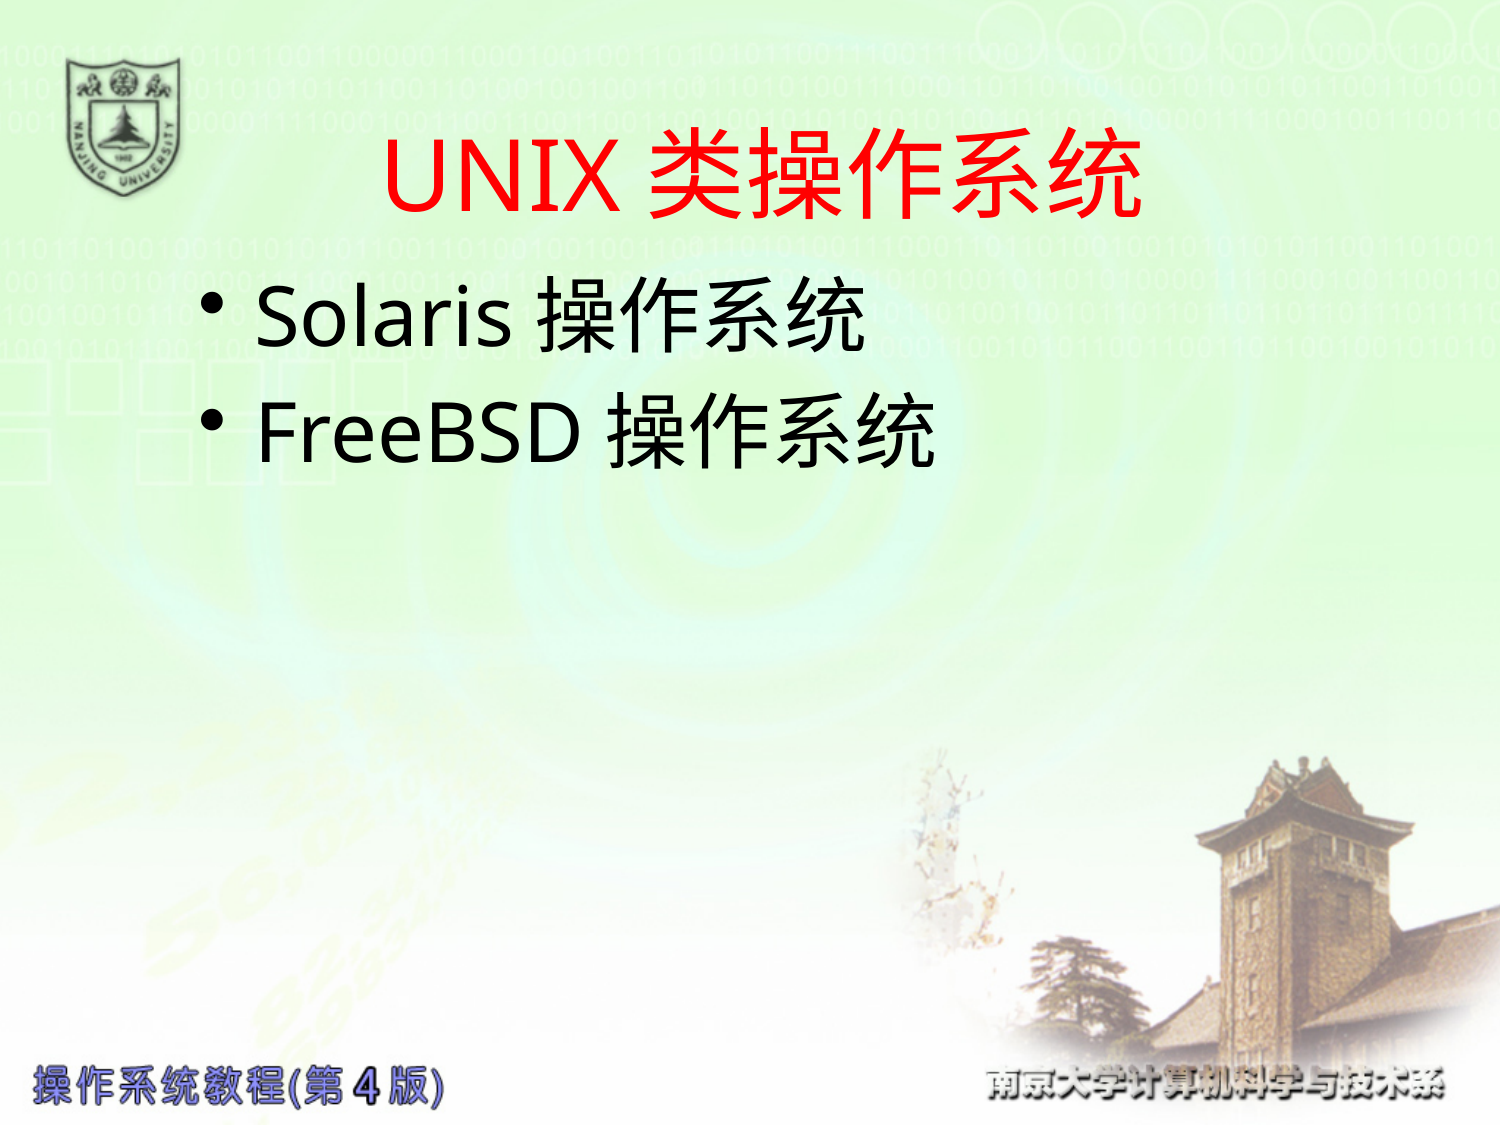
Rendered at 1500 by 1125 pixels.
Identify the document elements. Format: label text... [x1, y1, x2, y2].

picture [0, 0, 1500, 1125]
title UNIX类操作系统 [125, 78, 1400, 266]
list Solaris操作系统 FreeBSD操作系统 [183, 255, 1384, 808]
